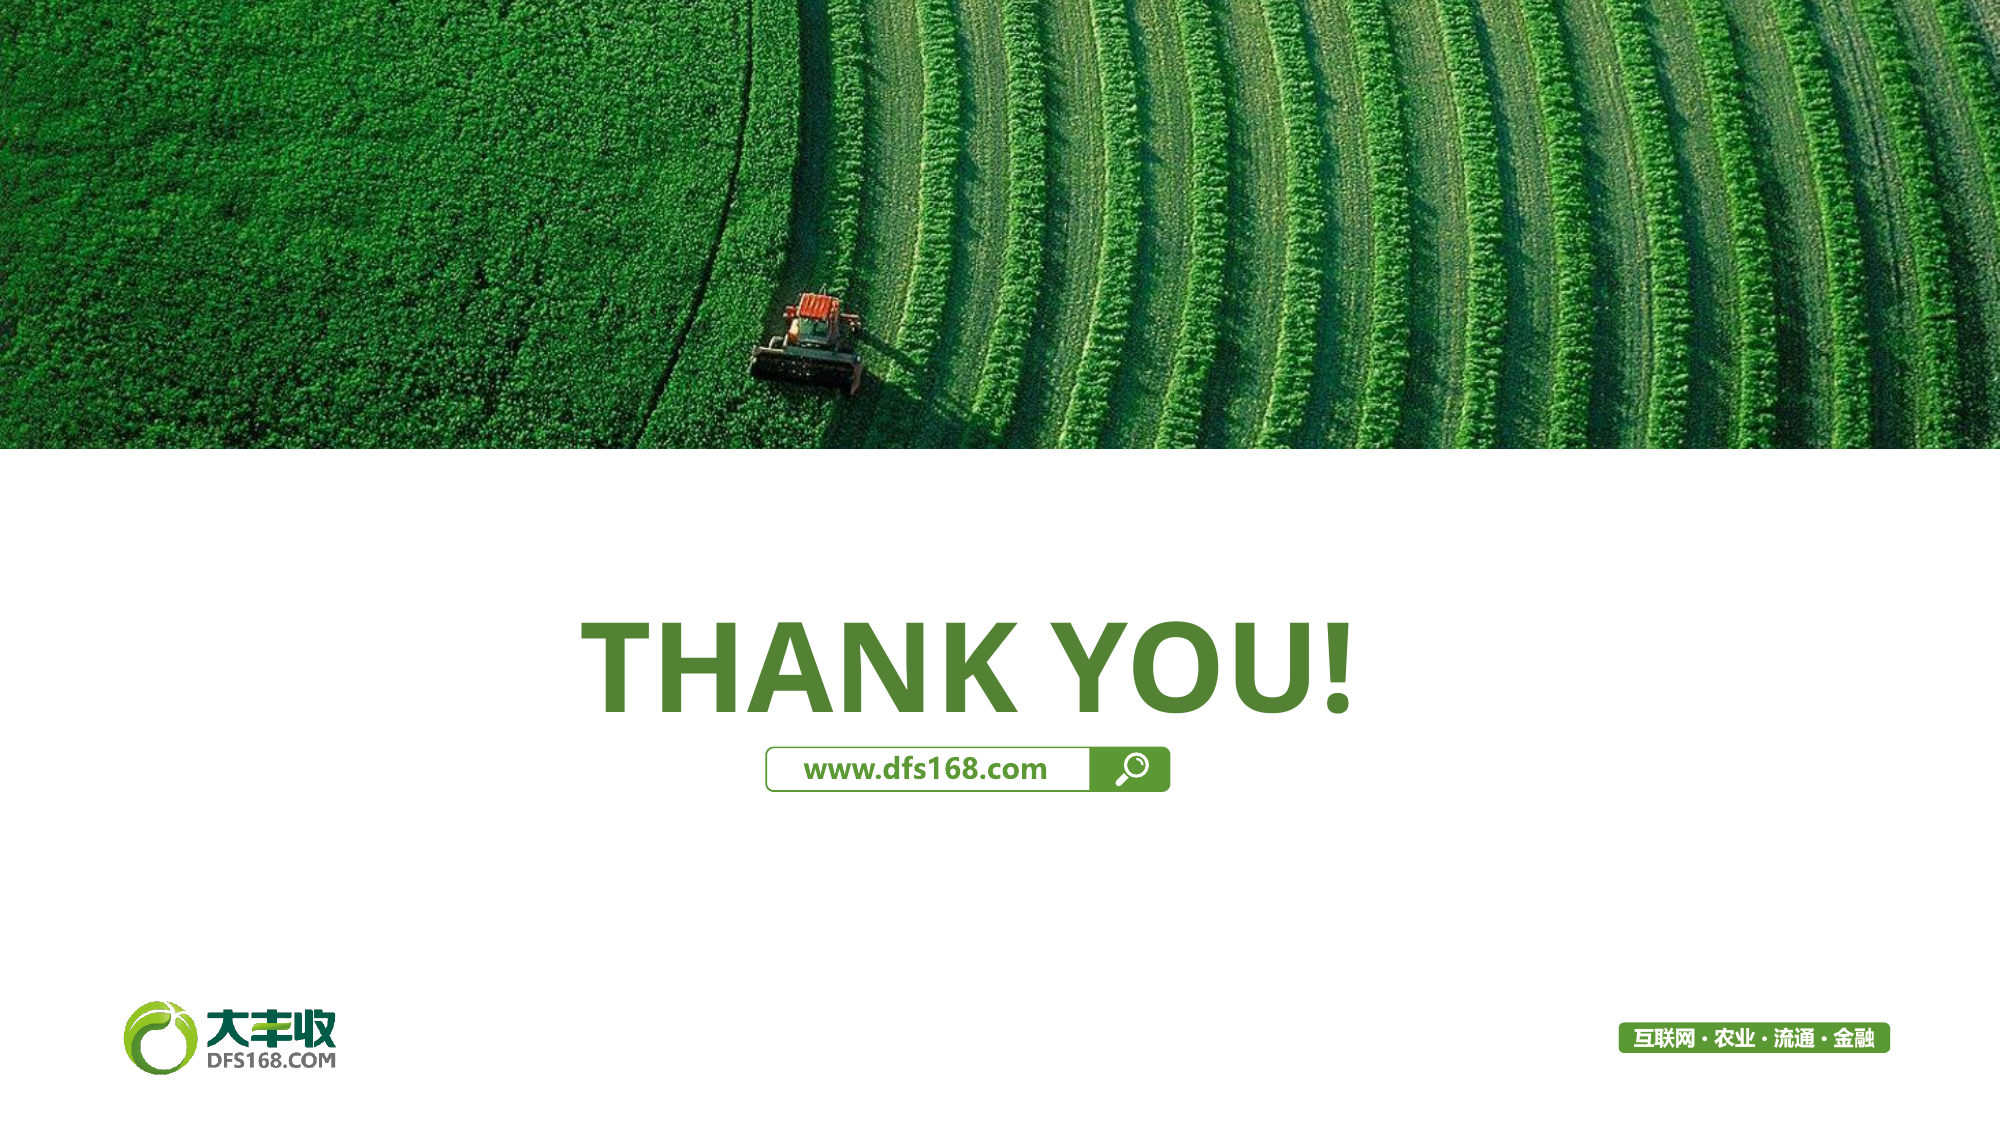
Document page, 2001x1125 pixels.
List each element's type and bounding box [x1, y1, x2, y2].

picture [0, 0, 2000, 449]
picture [103, 968, 362, 1106]
picture [1597, 1012, 1907, 1061]
